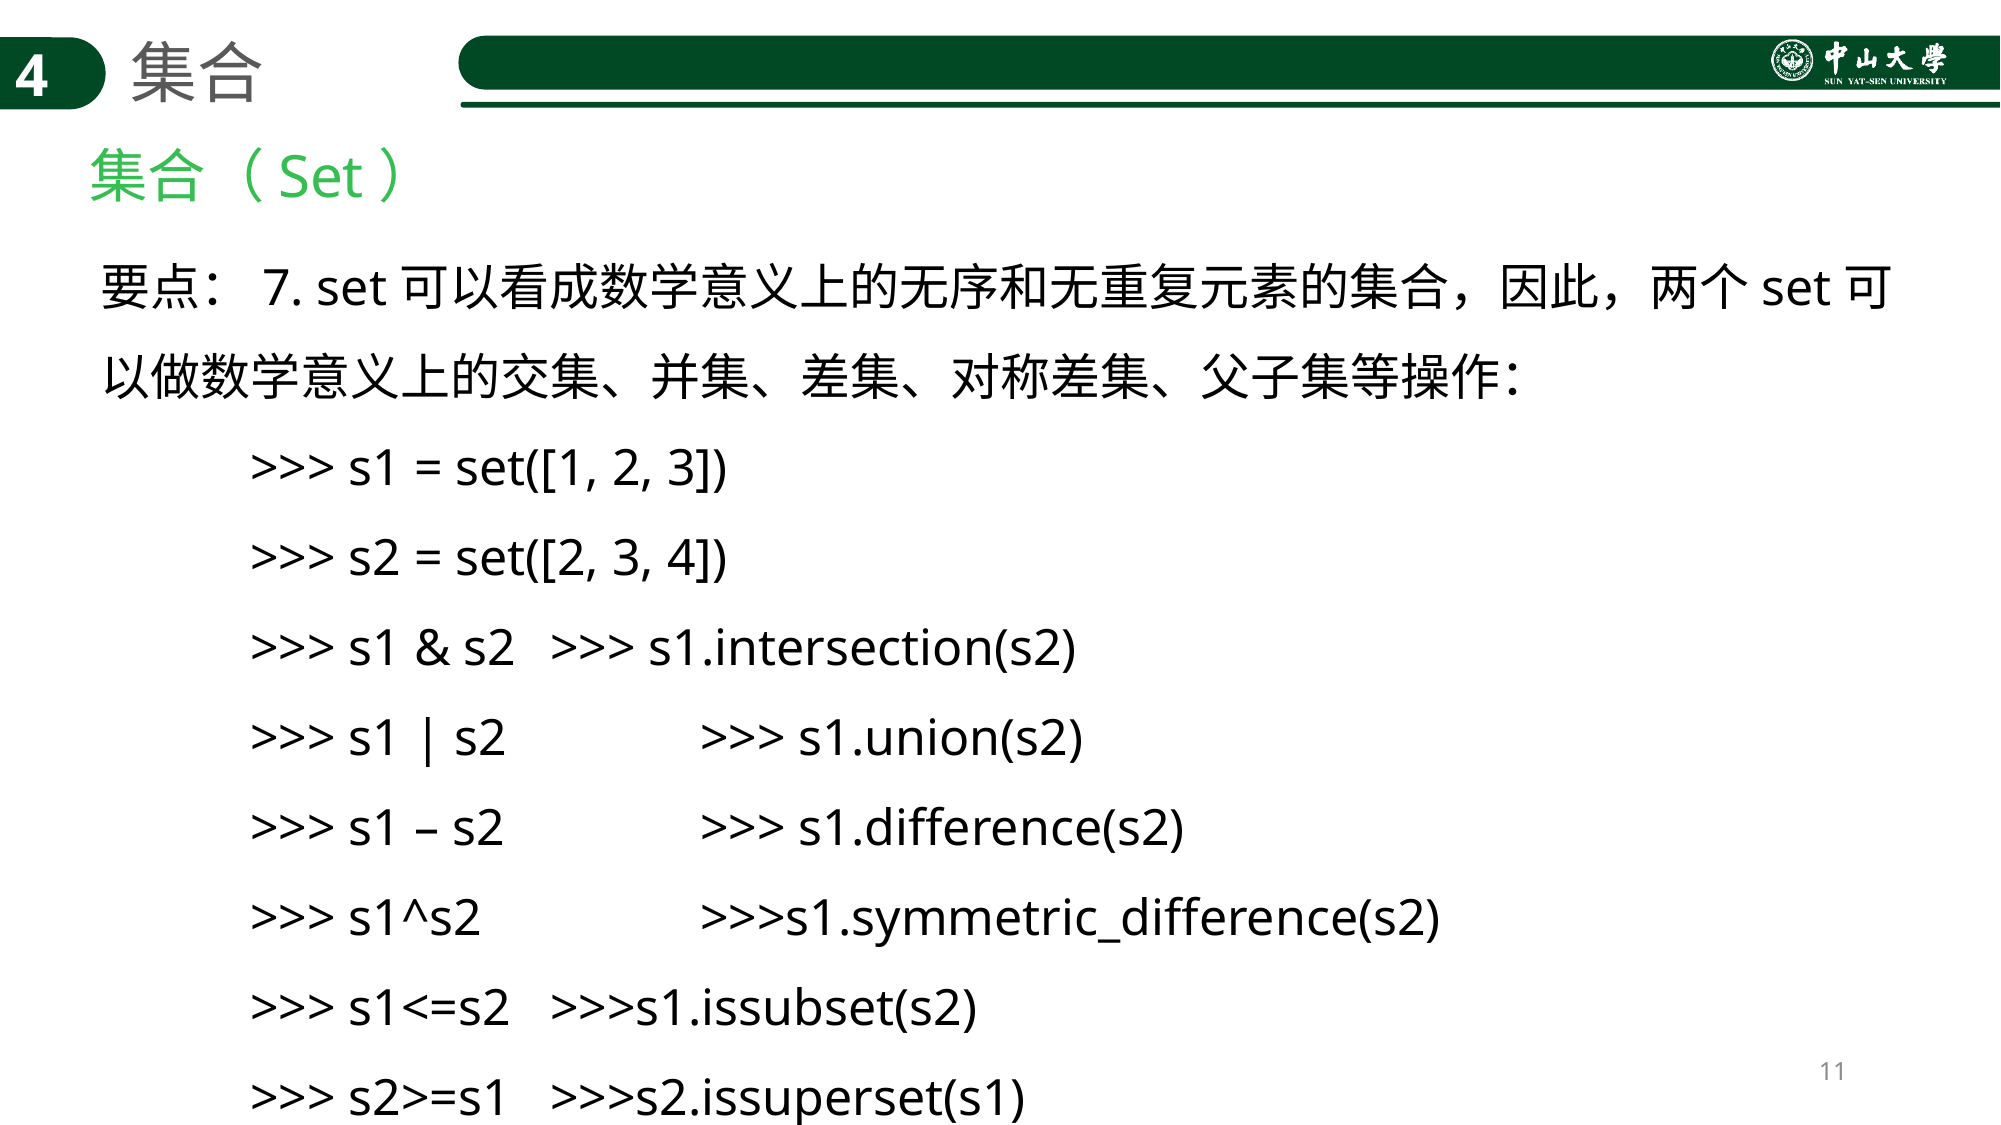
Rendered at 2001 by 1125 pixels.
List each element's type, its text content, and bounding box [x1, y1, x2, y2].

text_box 4 [0, 36, 107, 111]
text_box 集合（Set） [74, 131, 452, 217]
text_box 要点：7. set可以看成数学意义上的无序和无重复元素的集合，因此，两个set可以做数学意义上的交集、并集、差集、对称差集、父子集等操作： >>> s1 = set([1, 2, 3]) >>> s2 = set([2, 3, 4]) >>> s1 & s2 >>> s1.intersection(s2) >>> s1 | s2 >>> s1.union(s2) >>> s1 – s2 >>> s1.difference(s2) >>> s1^s2 >>>s1.symmetric_difference(s2) >>> s1<=s2 >>>s1.issubset(s2) >>> s2>=s1 >>>s2.issuperset(s1) [85, 217, 1915, 1125]
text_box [458, 35, 2000, 108]
picture [1760, 28, 1969, 102]
text_box 集合 [115, 23, 280, 119]
